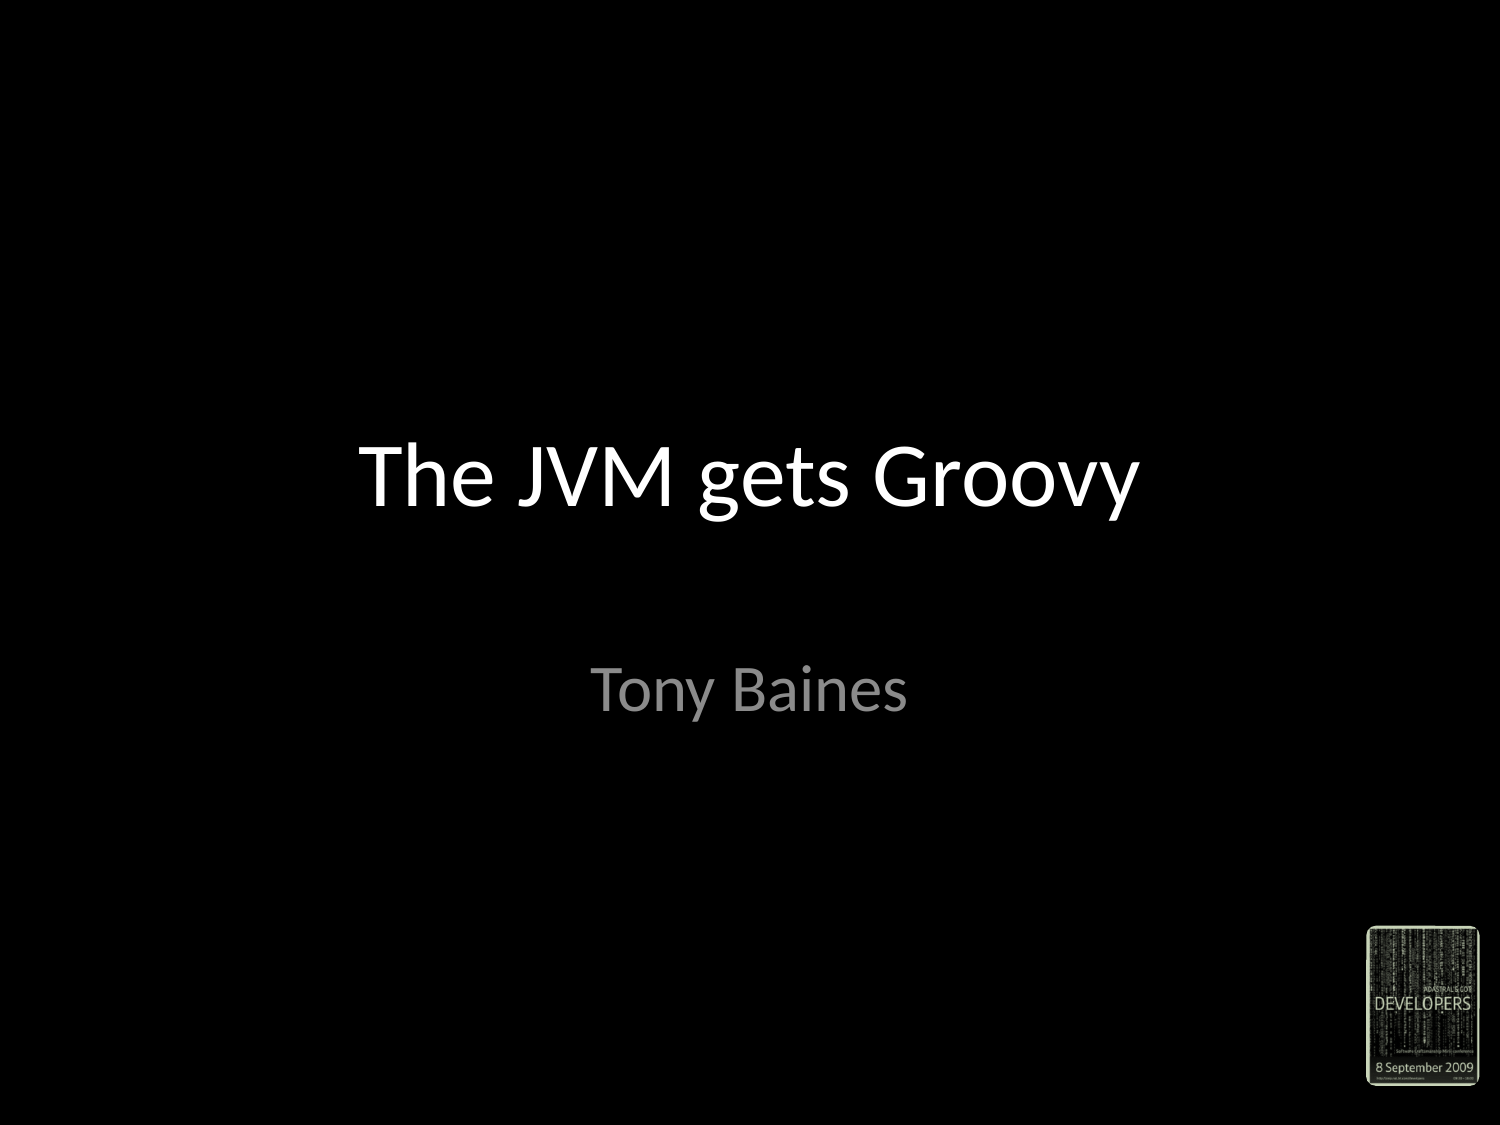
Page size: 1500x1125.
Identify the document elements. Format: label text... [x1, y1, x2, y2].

title The JVM gets Groovy [112, 349, 1388, 591]
subtitle Tony Baines [225, 637, 1275, 925]
